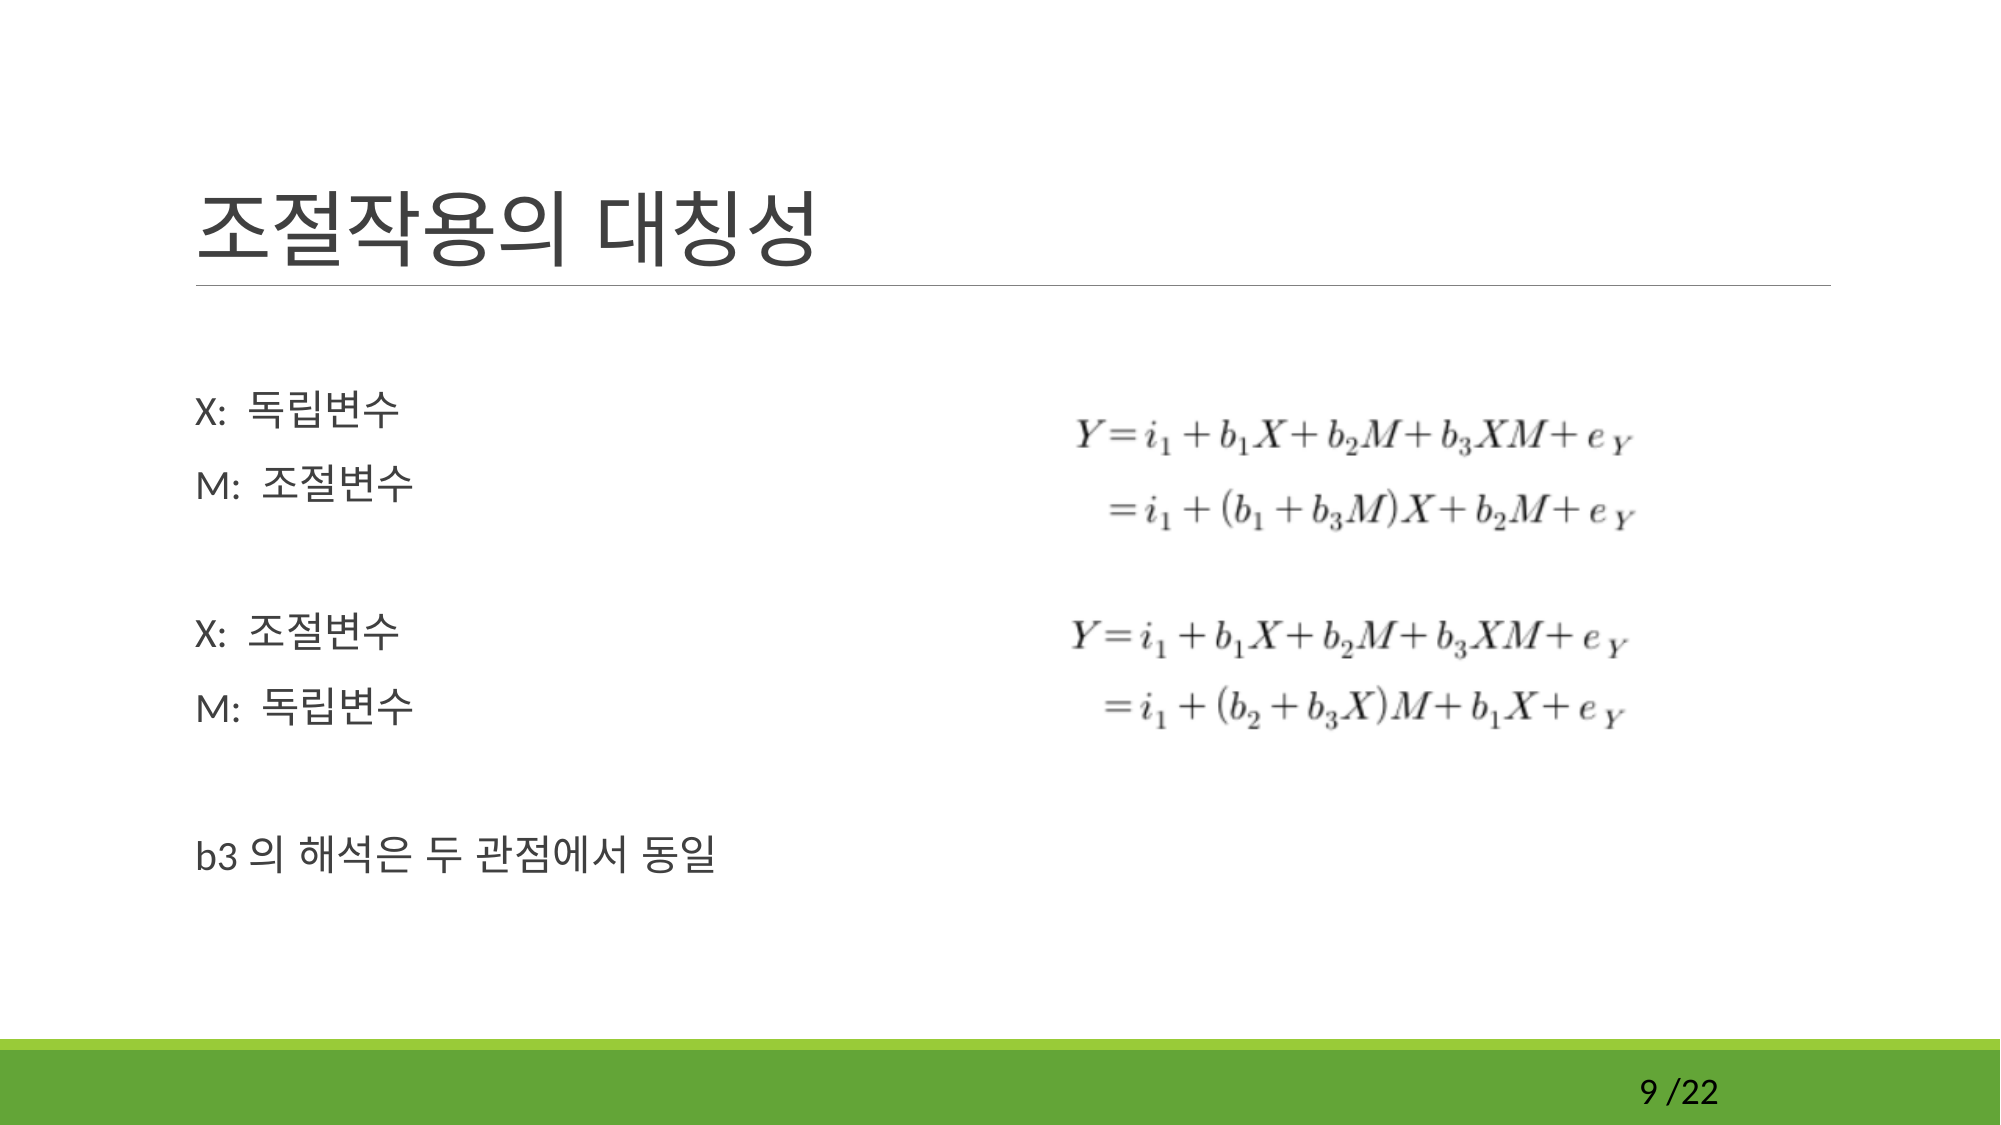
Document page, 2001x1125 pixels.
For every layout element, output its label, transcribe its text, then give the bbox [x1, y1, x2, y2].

picture [1048, 399, 1670, 563]
title 조절작용의 대칭성 [180, 47, 1830, 285]
slide_number 9 /22 [1624, 1059, 1840, 1120]
picture [1048, 588, 1664, 757]
list X: 독립변수 M: 조절변수 X: 조절변수 M: 독립변수 b3의 해석은 두 관점에서 동일 [180, 302, 1830, 963]
